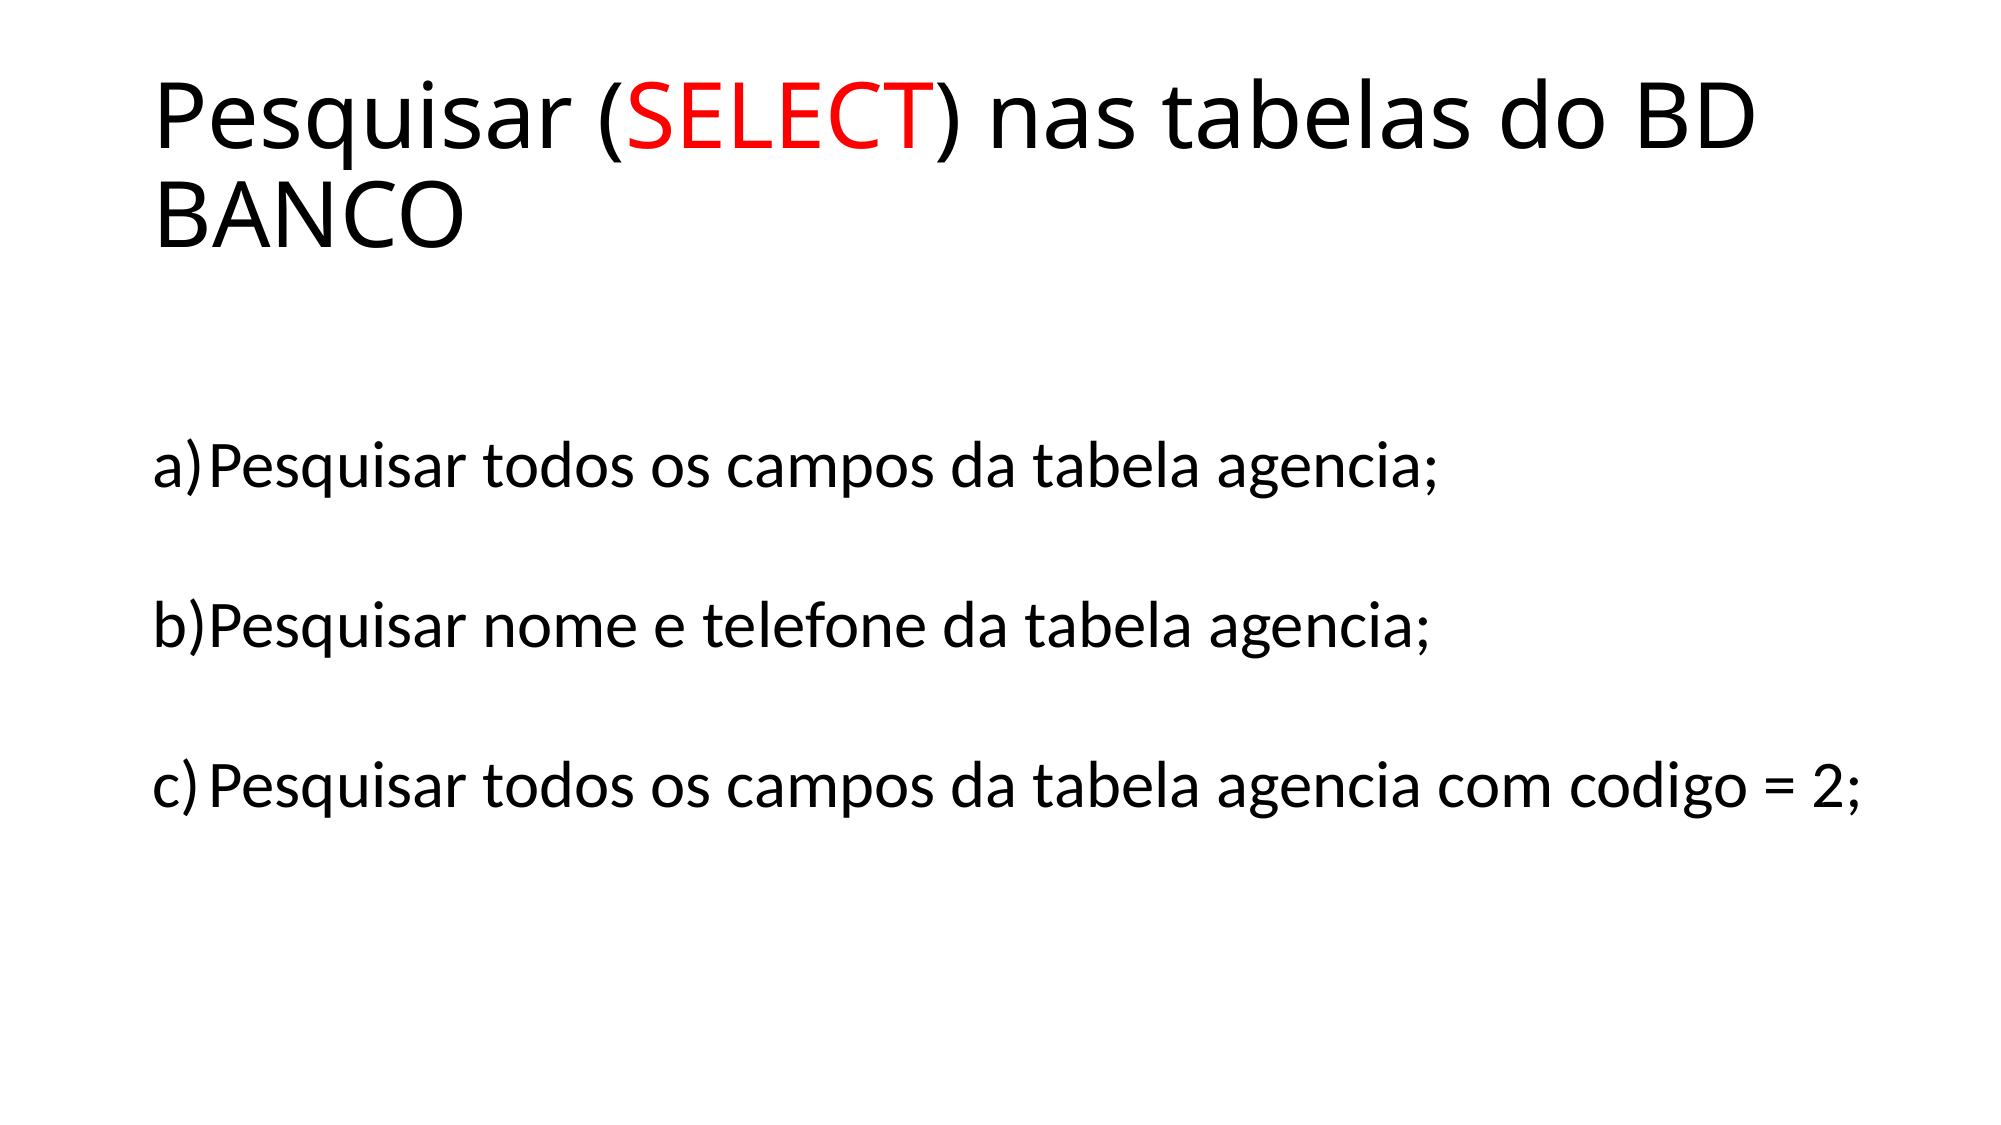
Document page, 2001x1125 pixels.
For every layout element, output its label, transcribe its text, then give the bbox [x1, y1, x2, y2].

text_box Pesquisar todos os campos da tabela agencia; Pesquisar nome e telefone da tabela agencia; Pesquisar todos os campos da tabela agencia com codigo = 2; [137, 413, 1910, 908]
title Pesquisar (SELECT) nas tabelas do BD BANCO [137, 59, 1863, 278]
